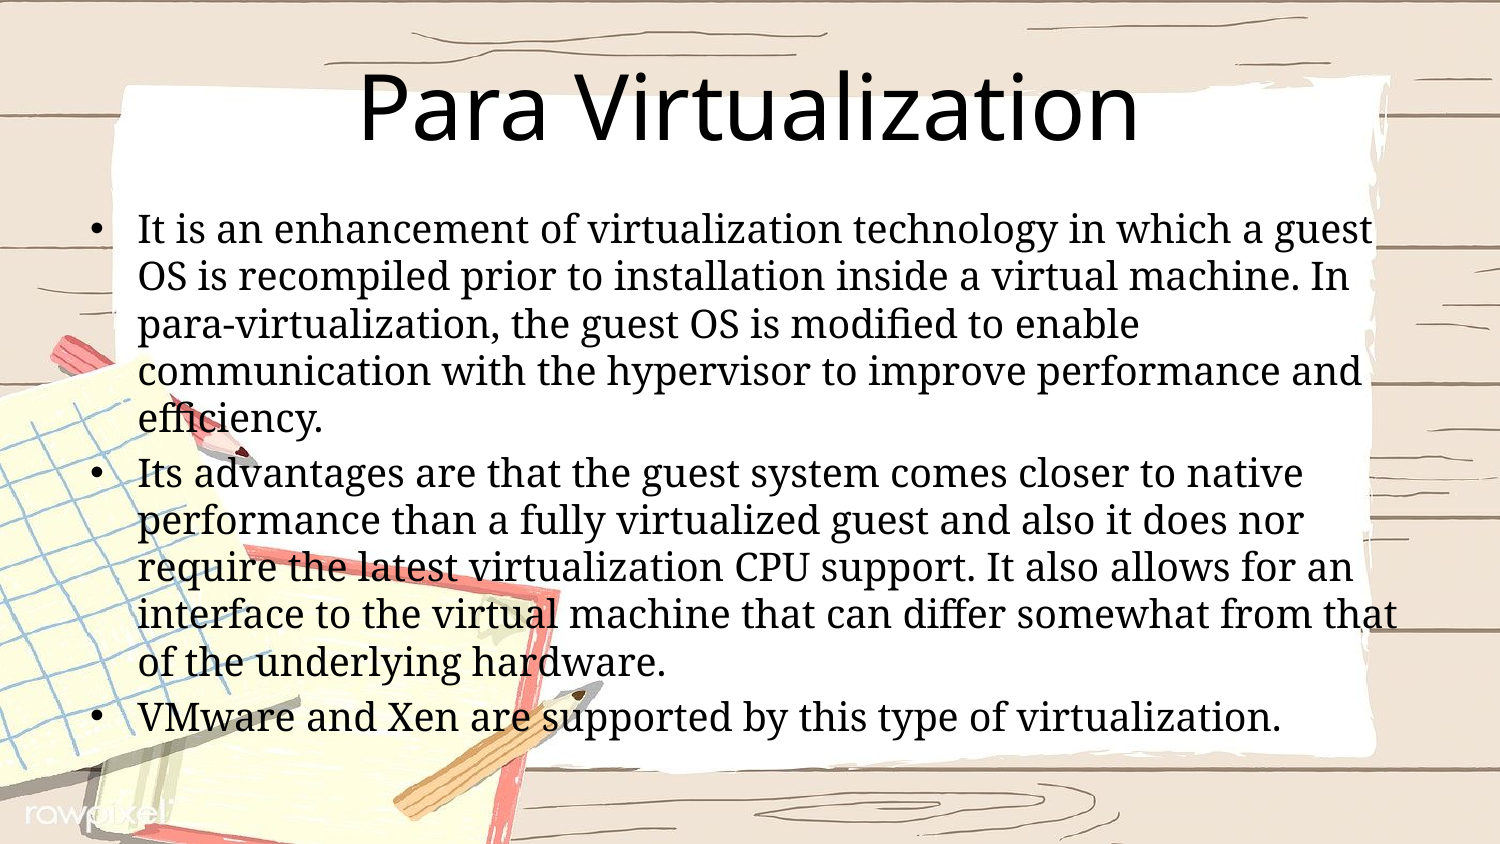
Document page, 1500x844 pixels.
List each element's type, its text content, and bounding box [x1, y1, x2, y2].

list It is an enhancement of virtualization technology in which a guest OS is recompiled prior to installation inside a virtual machine. In para-virtualization, the guest OS is modified to enable communication with the hypervisor to improve performance and efficiency. Its advantages are that the guest system comes closer to native performance than a fully virtualized guest and also it does nor require the latest virtualization CPU support. It also allows for an interface to the virtual machine that can differ somewhat from that of the underlying hardware. VMware and Xen are supported by this type of virtualization. [75, 196, 1425, 754]
title Para Virtualization [75, 33, 1425, 175]
picture [0, 0, 1500, 844]
